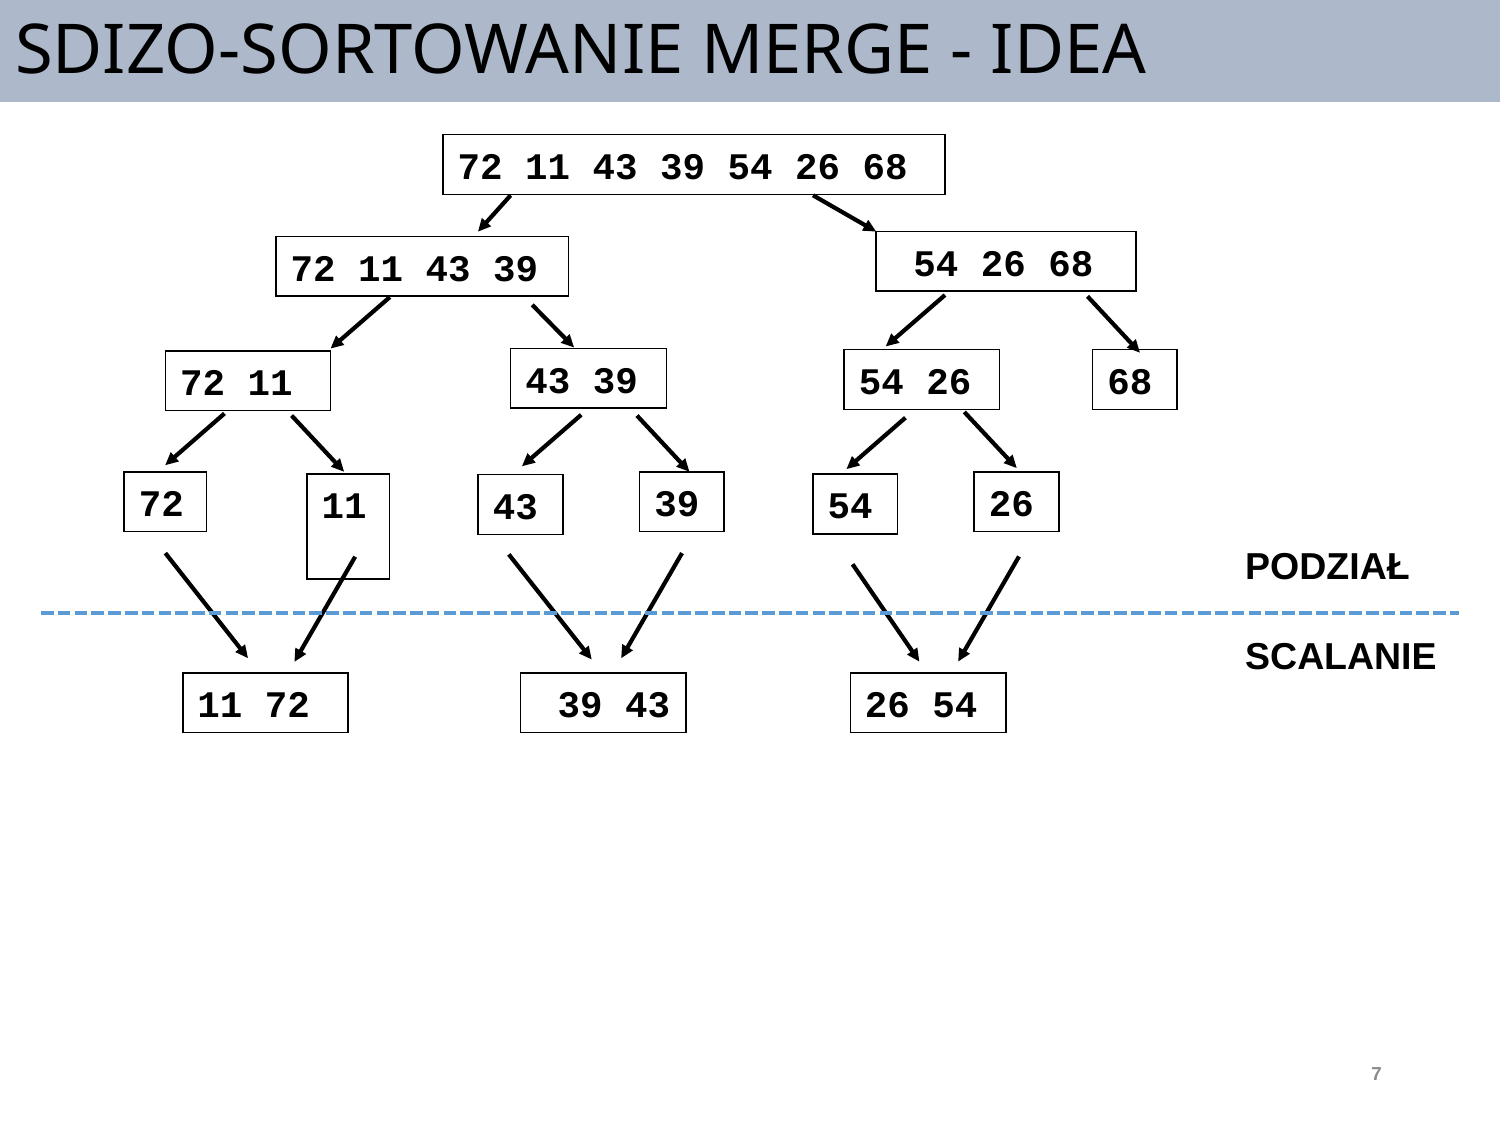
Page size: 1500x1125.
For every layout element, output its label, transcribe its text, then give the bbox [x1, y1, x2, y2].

slide_number 7 [1059, 1042, 1397, 1103]
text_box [330, 297, 390, 349]
text_box 43 [478, 474, 563, 535]
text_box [522, 414, 582, 467]
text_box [621, 613, 683, 659]
text_box 39 43 [520, 672, 686, 733]
text_box 68 [1092, 349, 1178, 410]
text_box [294, 556, 356, 612]
text_box PODZIAŁ SCALANIE [1230, 613, 1459, 685]
text_box 72 [123, 471, 207, 532]
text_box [165, 413, 225, 466]
text_box 26 54 [850, 672, 1006, 733]
text_box 11 72 [182, 672, 349, 733]
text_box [532, 304, 574, 348]
text_box 39 [639, 471, 725, 532]
text_box 54 [813, 474, 898, 534]
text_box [294, 613, 356, 662]
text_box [852, 564, 920, 612]
text_box 72 11 43 39 54 26 68 [442, 134, 945, 195]
text_box 26 [974, 471, 1059, 532]
text_box PODZIAŁ SCALANIE [1230, 534, 1459, 612]
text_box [508, 613, 592, 660]
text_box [508, 554, 592, 612]
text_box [478, 195, 511, 232]
text_box [0, 101, 1500, 397]
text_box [812, 195, 876, 232]
text_box 43 39 [510, 348, 667, 409]
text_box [621, 553, 683, 612]
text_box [636, 415, 690, 472]
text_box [885, 295, 946, 347]
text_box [852, 613, 920, 662]
title SDIZO-SORTOWANIE MERGE - IDEA [0, 0, 1500, 101]
text_box 54 26 68 [876, 231, 1136, 292]
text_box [964, 411, 1017, 468]
text_box 72 11 43 39 [275, 236, 569, 297]
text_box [846, 417, 906, 469]
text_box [165, 613, 248, 659]
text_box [165, 553, 248, 612]
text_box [958, 613, 1019, 662]
text_box 54 26 [844, 349, 1000, 410]
text_box 72 11 [165, 350, 331, 411]
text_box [291, 415, 344, 472]
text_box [958, 556, 1019, 612]
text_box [1087, 296, 1140, 353]
text_box 11 [306, 474, 390, 579]
